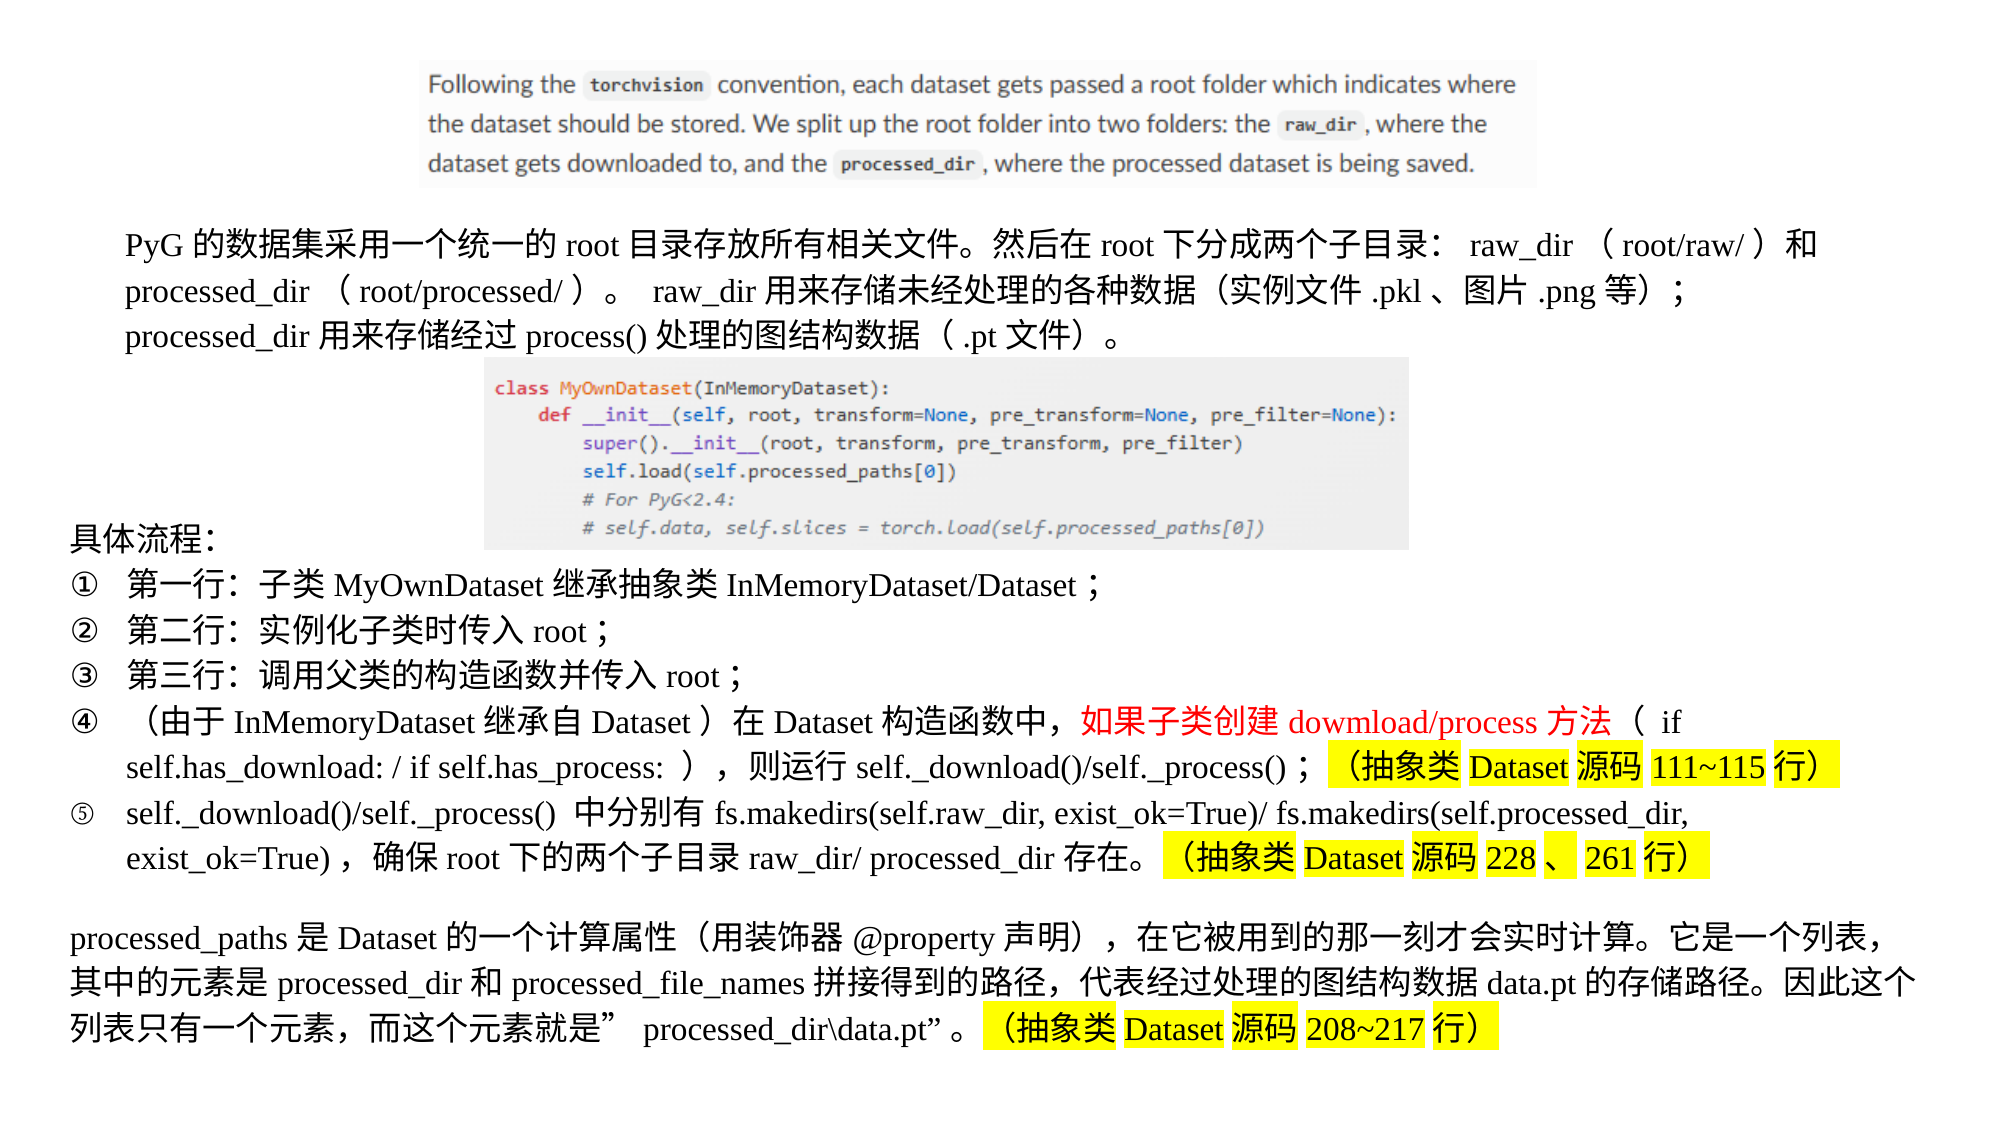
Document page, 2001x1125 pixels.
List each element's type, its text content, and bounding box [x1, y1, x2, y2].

text_box PyG的数据集采用一个统一的root目录存放所有相关文件。然后在root下分成两个子目录：raw_dir（root/raw/）和processed_dir（root/processed/）。 raw_dir用来存储未经处理的各种数据（实例文件.pkl、图片.png等）； processed_dir用来存储经过process()处理的图结构数据（.pt文件）。 [110, 210, 1847, 362]
picture [484, 357, 1409, 551]
picture [419, 60, 1538, 188]
text_box 具体流程： 第一行：子类MyOwnDataset继承抽象类InMemoryDataset/Dataset； 第二行：实例化子类时传入root； 第三行：调用父类的构造函数并传入root； （由于InMemoryDataset继承自Dataset）在Dataset构造函数中，如果子类创建dowmload/process方法（ if self.has_download: / if self.has_process: ），则运行self._download()/self._process()；（抽象类Dataset源码111~115行） self._download()/self._process() 中分别有fs.makedirs(self.raw_dir, exist_ok=True)/ fs.makedirs(self.processed_dir, exist_ok=True)，确保root下的两个子目录raw_dir/ processed_dir存在。（抽象类Dataset源码228、261行） [55, 505, 1945, 884]
text_box processed_paths是Dataset的一个计算属性（用装饰器@property声明），在它被用到的那一刻才会实时计算。它是一个列表，其中的元素是processed_dir和processed_file_names拼接得到的路径，代表经过处理的图结构数据data.pt的存储路径。因此这个列表只有一个元素，而这个元素就是”processed_dir\data.pt”。（抽象类Dataset源码208~217行） [55, 903, 1945, 1055]
